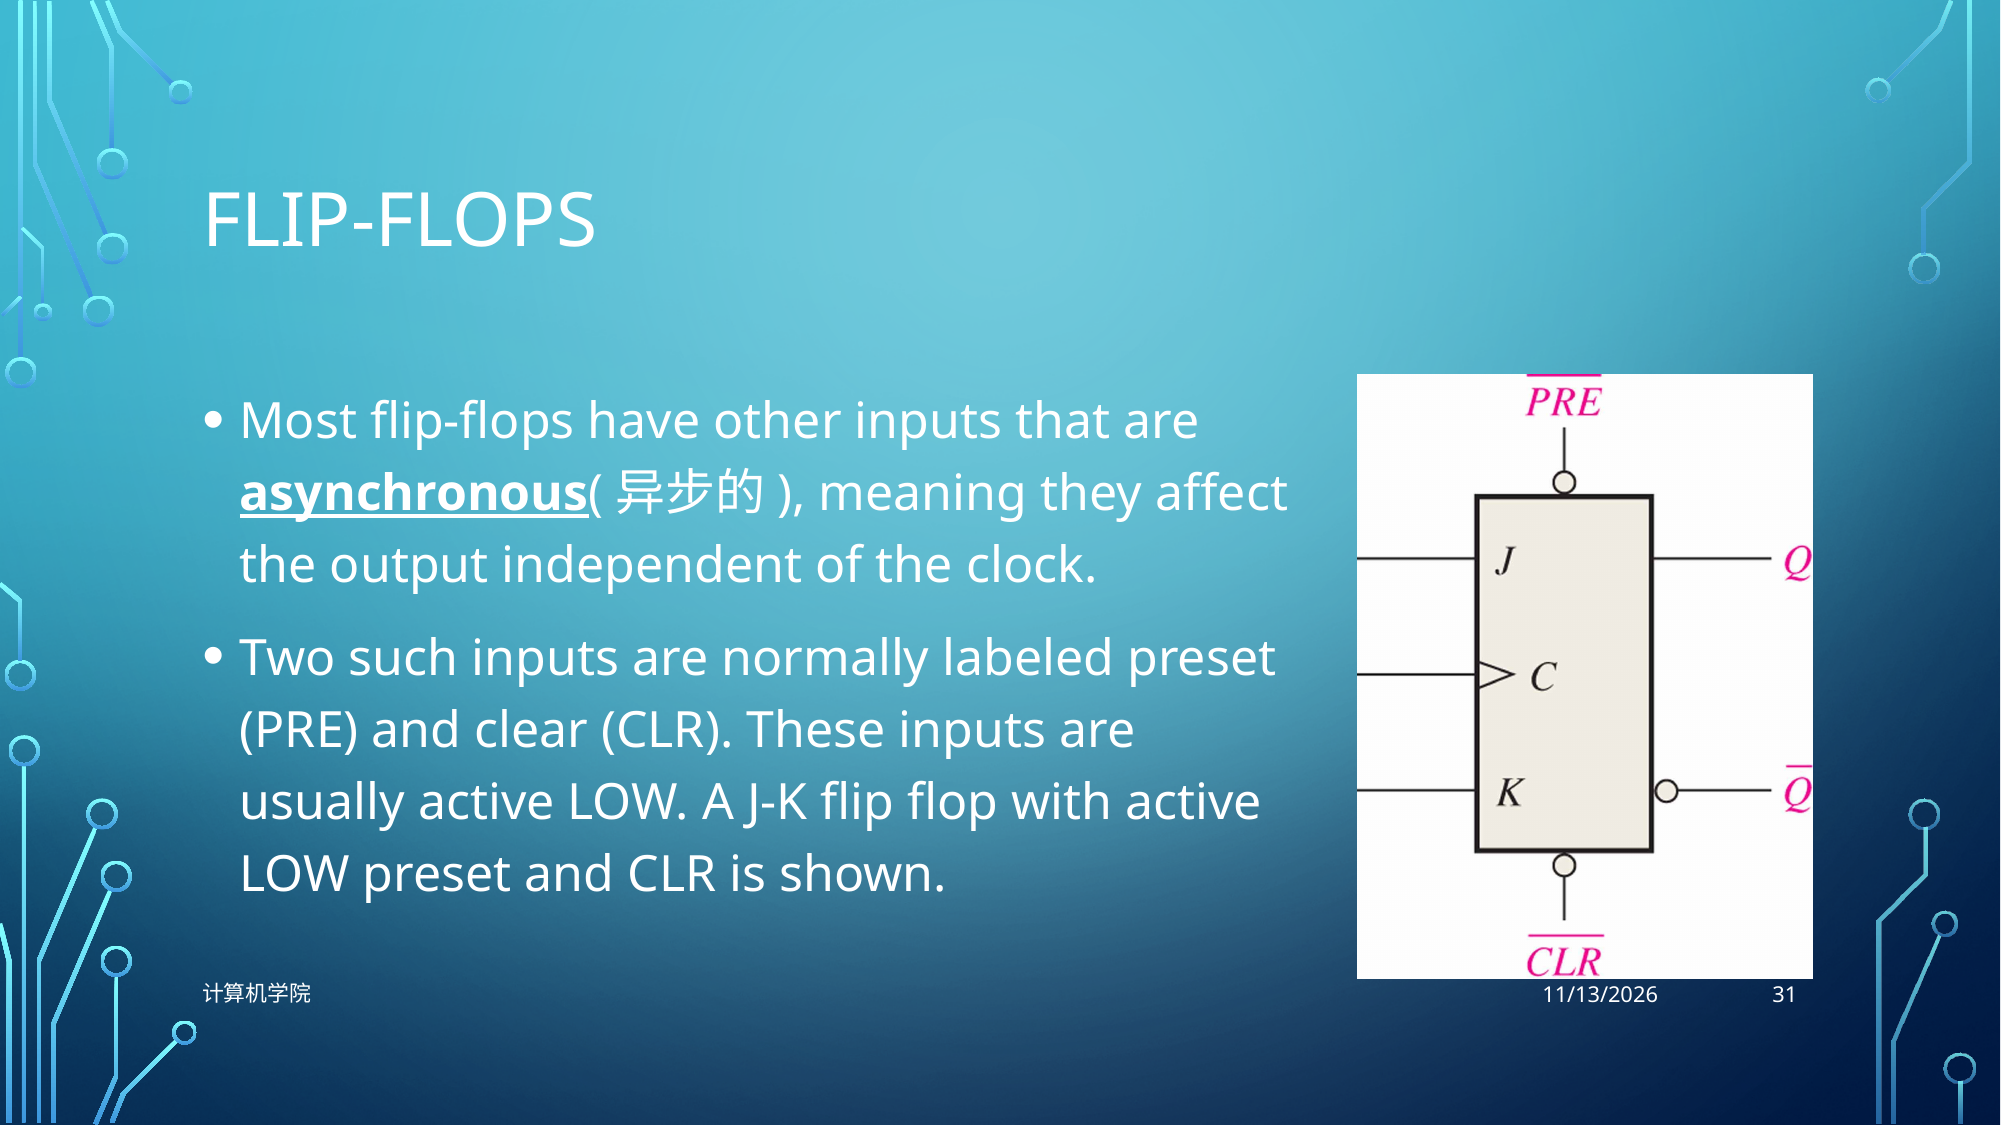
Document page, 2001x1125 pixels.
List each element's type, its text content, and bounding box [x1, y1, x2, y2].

picture [1357, 374, 1813, 979]
title Flip-flops [187, 101, 1813, 344]
slide_number 31 [1685, 979, 1813, 1025]
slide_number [1223, 965, 1674, 1025]
footer 计算机学院 [187, 965, 1211, 1025]
list Most flip-flops have other inputs that are asynchronous(异步的), meaning they affect the output independent of the clock. Two such inputs are normally labeled preset (PRE) and clear (CLR). These inputs are usually active LOW. A J-K flip flop with active LOW preset and CLR is shown. [187, 369, 1325, 950]
